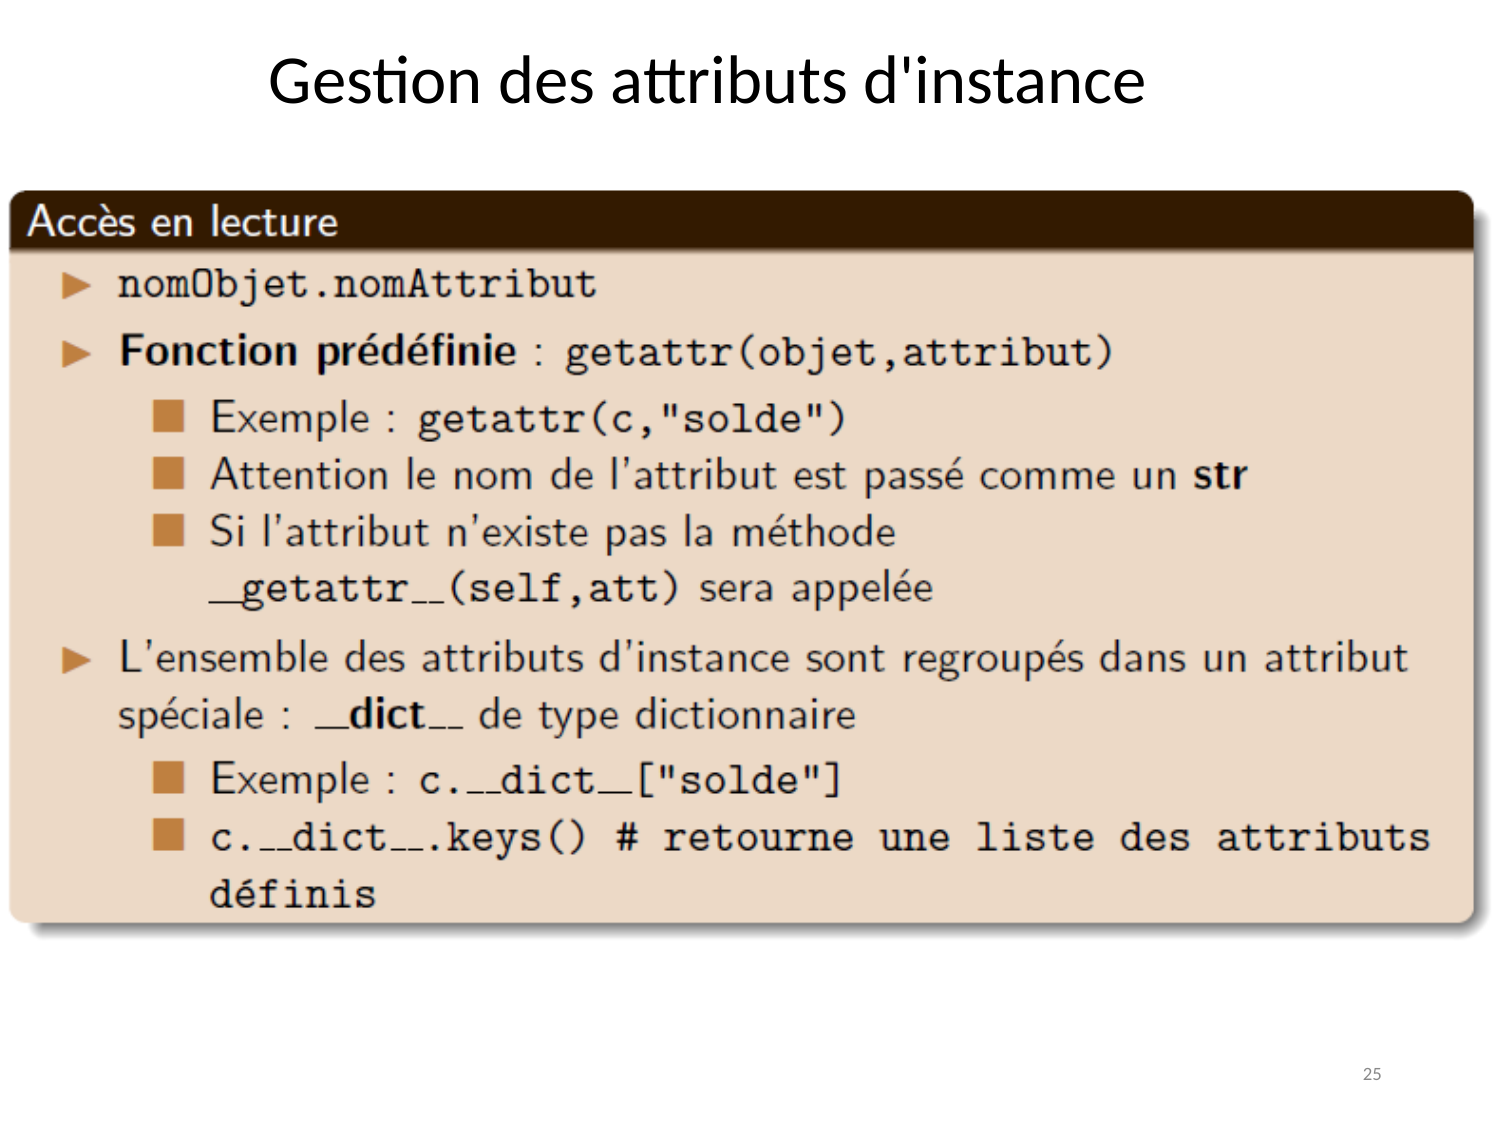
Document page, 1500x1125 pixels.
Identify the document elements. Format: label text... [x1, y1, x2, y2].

text_box 25 [1059, 1042, 1397, 1103]
title Gestion des attributs d'instance [19, 22, 1397, 142]
picture [0, 170, 1495, 948]
